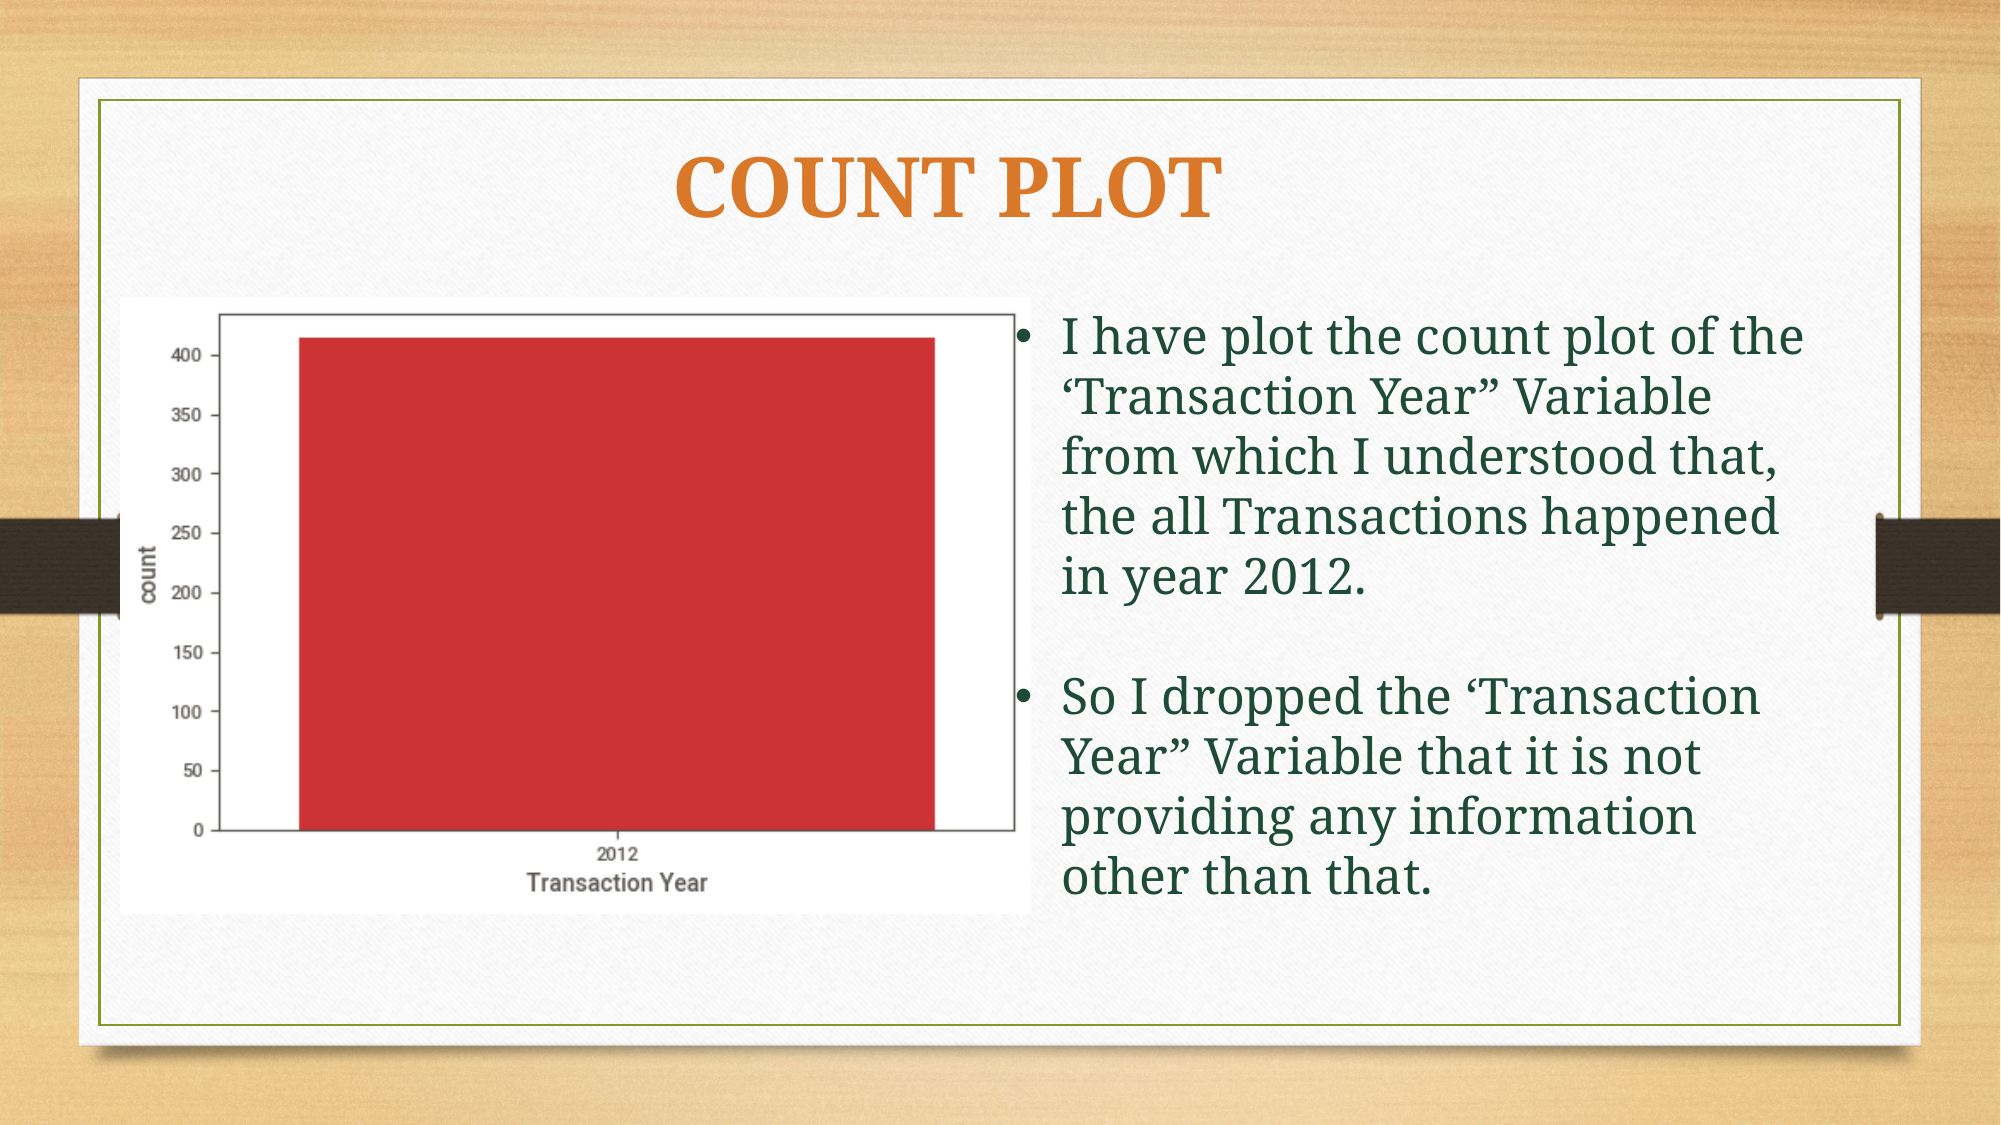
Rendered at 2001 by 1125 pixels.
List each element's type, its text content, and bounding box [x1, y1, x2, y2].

picture [0, 0, 2001, 1125]
text_box COUNT PLOT [657, 126, 1373, 242]
text_box I have plot the count plot of the ‘Transaction Year” Variable from which I understood that, the all Transactions happened in year 2012. So I dropped the ‘Transaction Year” Variable that it is not providing any information other than that. [1031, 297, 1853, 913]
